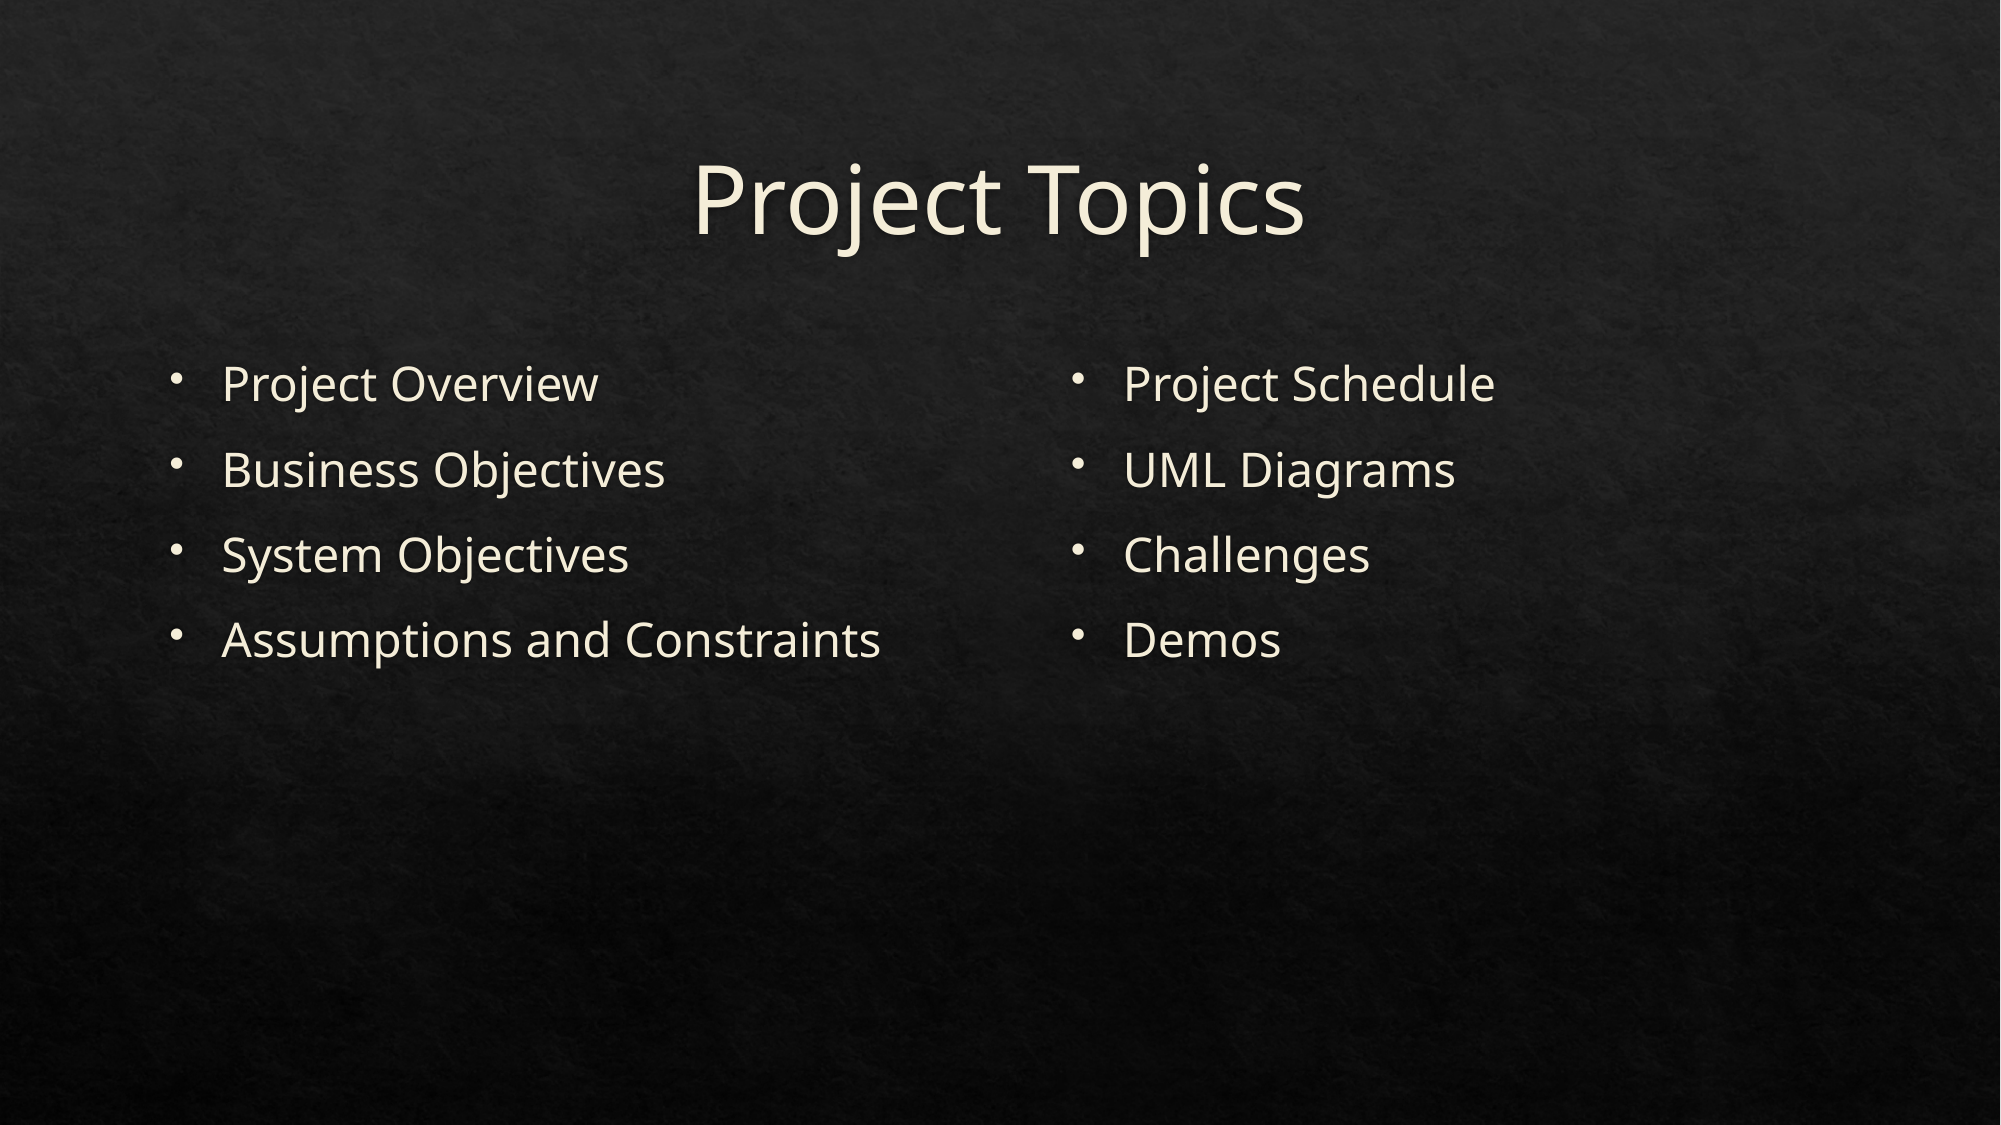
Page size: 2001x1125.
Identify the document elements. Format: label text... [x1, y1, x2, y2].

list Project Schedule UML Diagrams Challenges Demos [1051, 340, 1849, 935]
list Project Overview Business Objectives System Objectives Assumptions and Constraints [149, 340, 947, 935]
title Project Topics [149, 99, 1849, 307]
